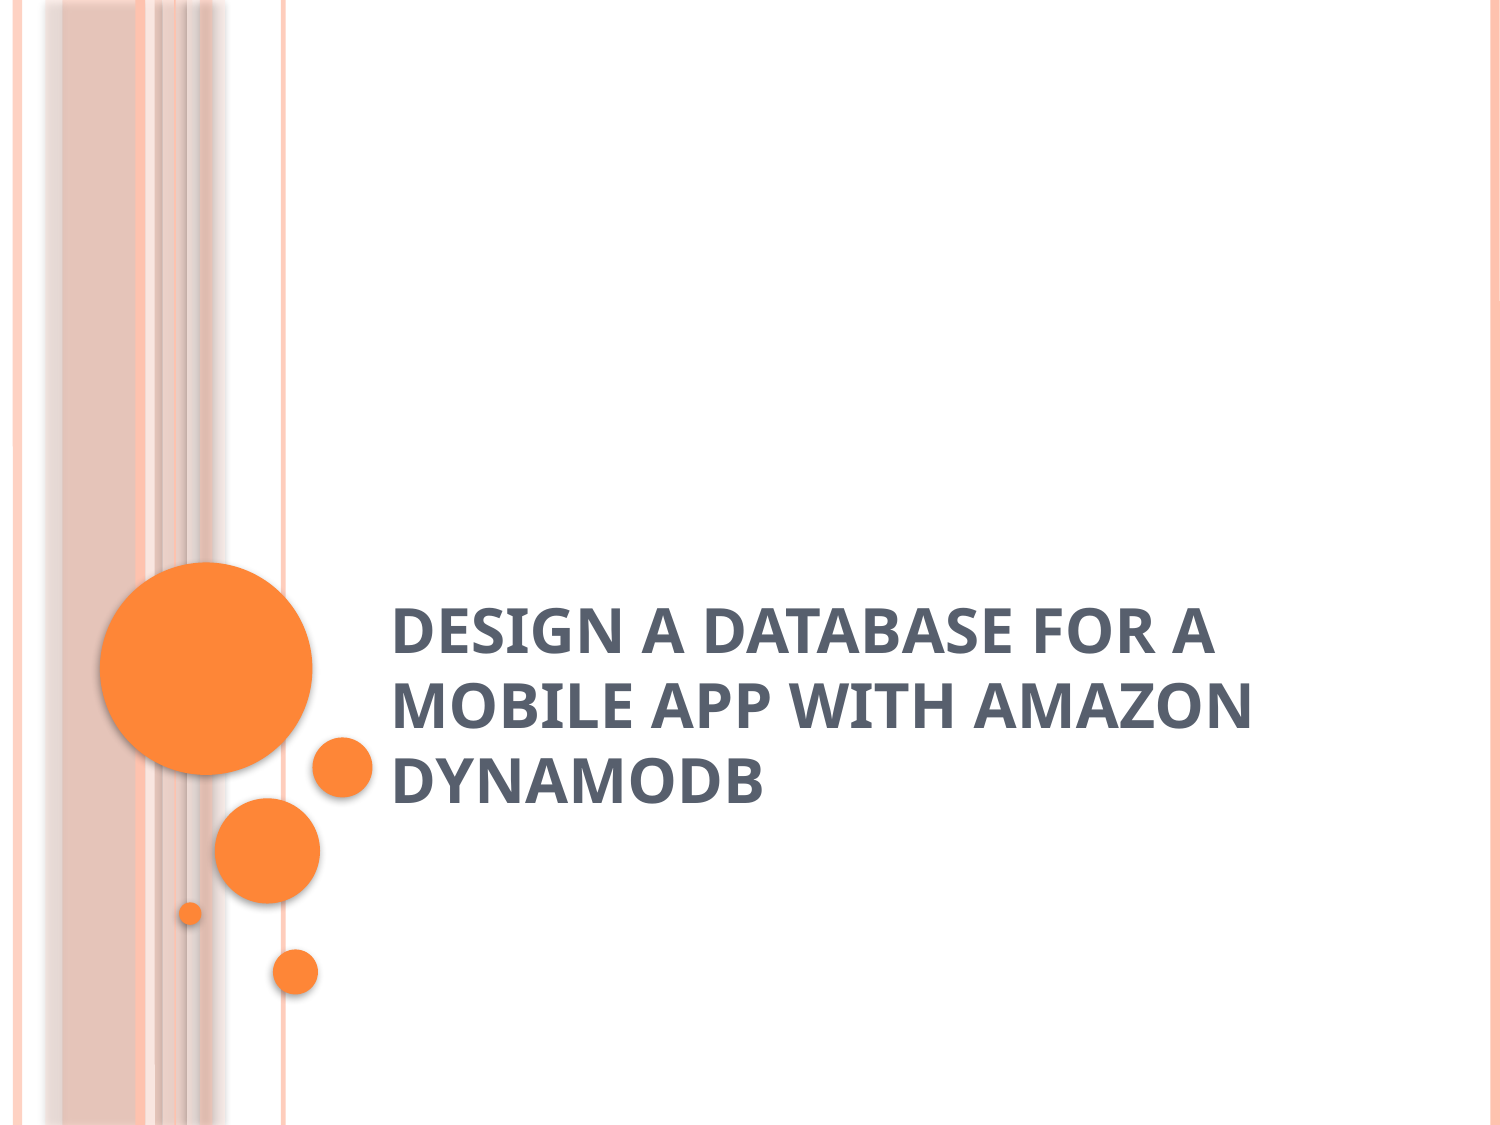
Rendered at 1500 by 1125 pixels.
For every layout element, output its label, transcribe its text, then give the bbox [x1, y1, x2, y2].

title Design a database for a mobile app with Amazon DynamoDB [375, 512, 1388, 824]
